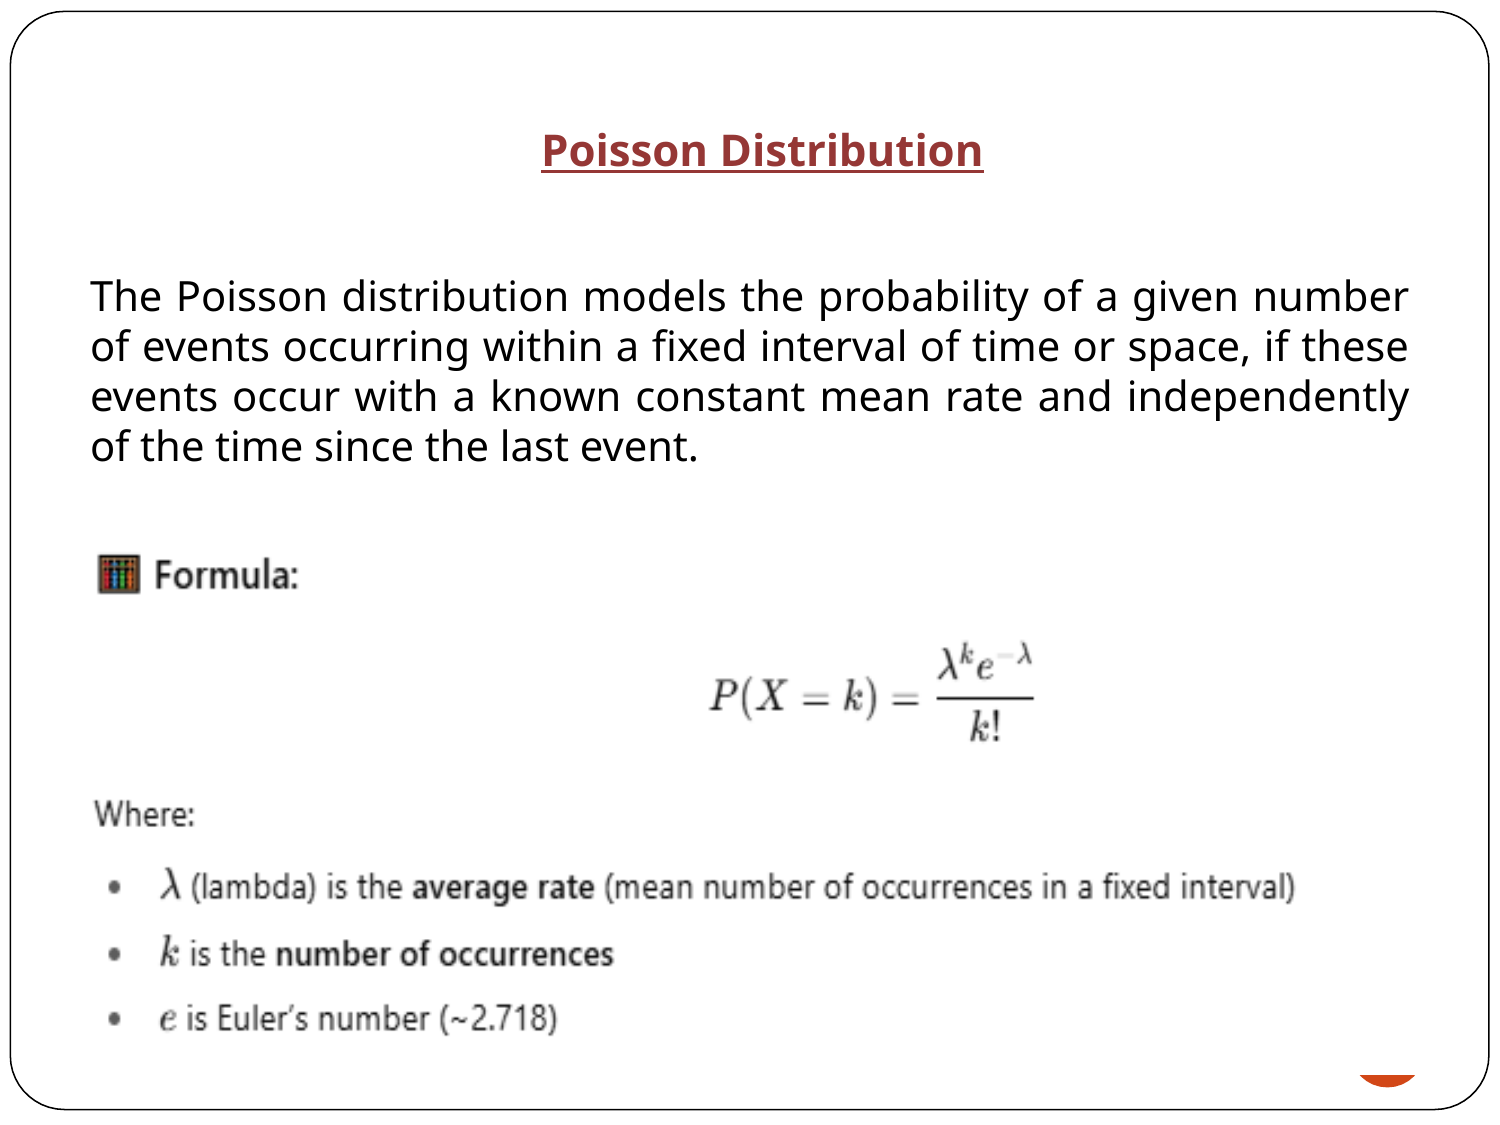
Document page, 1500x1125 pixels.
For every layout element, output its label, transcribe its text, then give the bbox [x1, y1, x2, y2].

picture [62, 499, 1463, 1076]
text_box The Poisson distribution models the probability of a given number of events occurring within a fixed interval of time or space, if these events occur with a known constant mean rate and independently of the time since the last event. [74, 262, 1425, 478]
text_box Poisson Distribution [87, 24, 1438, 498]
